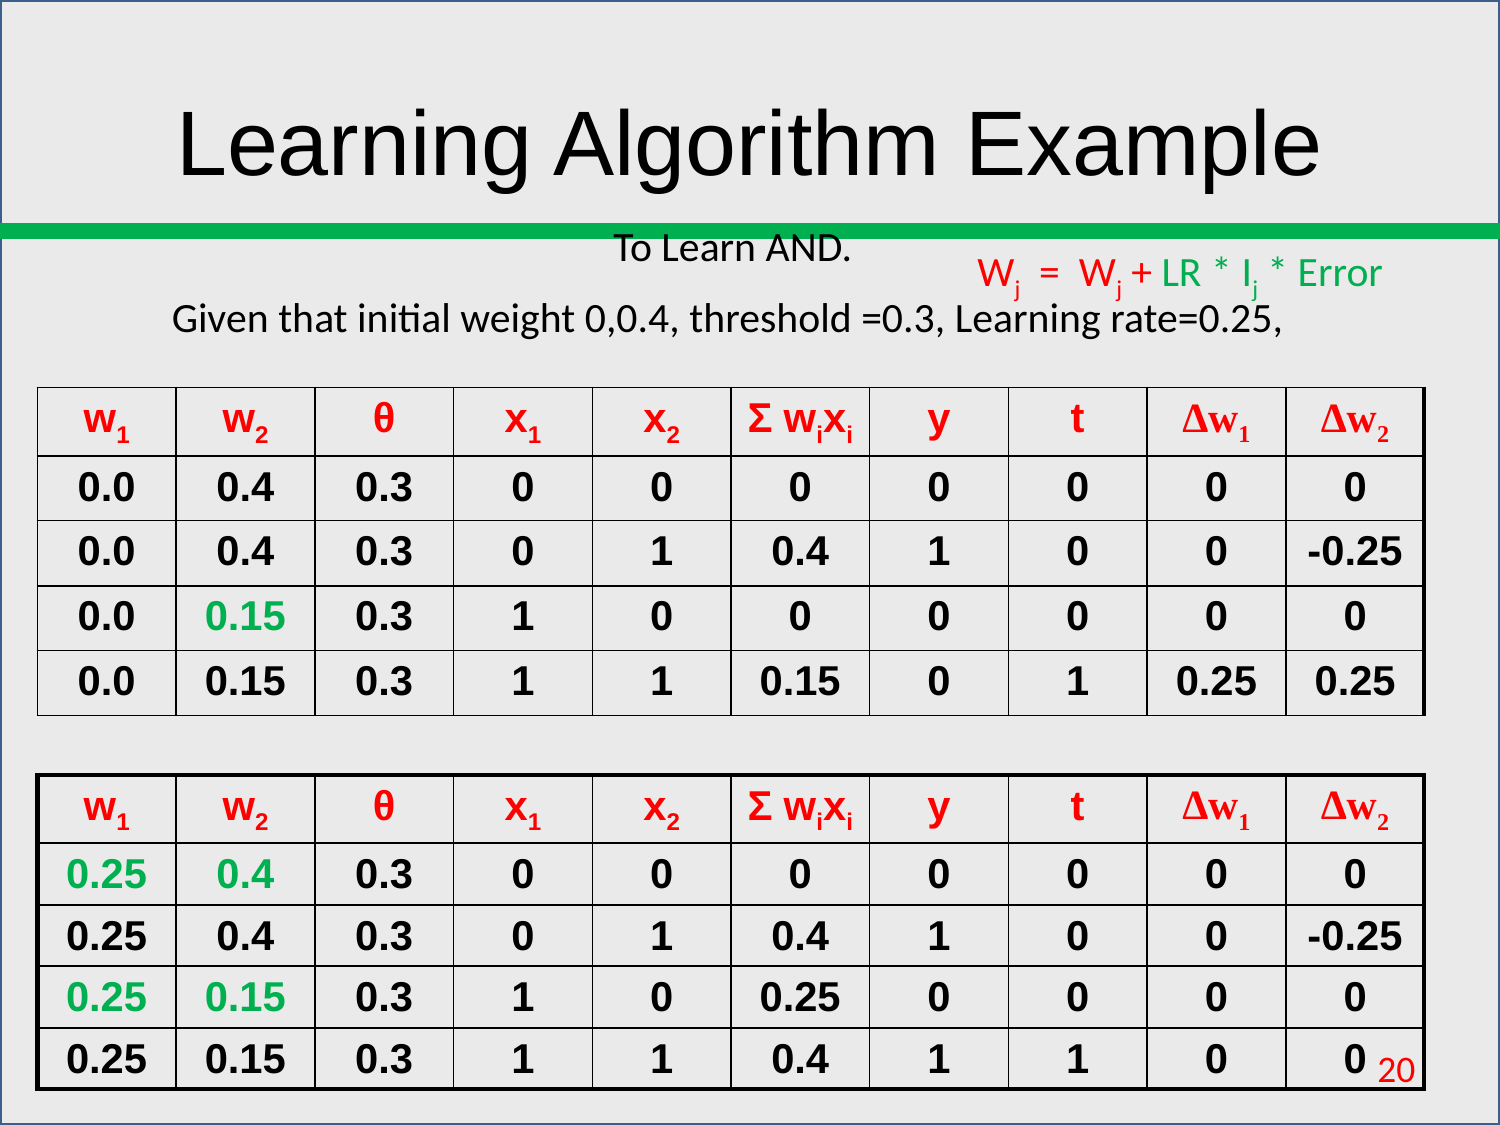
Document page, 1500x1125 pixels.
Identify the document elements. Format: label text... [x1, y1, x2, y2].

table_cell 0 [1148, 906, 1285, 965]
table_cell 0.25 [40, 1029, 175, 1087]
table_cell 0.3 [316, 587, 453, 650]
table_cell 0 [1009, 967, 1146, 1027]
table_cell 0.0 [38, 521, 175, 585]
table_cell 0 [593, 844, 730, 904]
table_cell 0.4 [732, 906, 869, 965]
table_cell 0 [1148, 967, 1285, 1027]
table_cell 0 [1148, 1029, 1285, 1087]
table_cell 1 [1009, 1029, 1146, 1087]
table_header w1 [38, 388, 175, 455]
table_cell 0 [1287, 844, 1422, 904]
table_cell 0.0 [38, 651, 175, 715]
text_box Wj = Wj + LR * Ij * Error [962, 237, 1463, 310]
table_cell 1 [593, 906, 730, 965]
table_cell 0.3 [316, 651, 453, 715]
table_cell 0 [1148, 457, 1285, 520]
table_cell 0 [454, 844, 592, 904]
text_box To Learn AND. Given that initial weight 0,0.4, threshold =0.3, Learning rate=0.25, [37, 212, 1438, 349]
table_cell 1 [454, 587, 592, 650]
table_cell 0 [1287, 1029, 1422, 1087]
table_cell 0 [870, 587, 1008, 650]
table_cell 0.0 [38, 457, 175, 520]
table_cell 0.4 [732, 521, 869, 585]
table_header w2 [177, 388, 314, 455]
table_cell 0 [454, 457, 592, 520]
table_cell 1 [454, 1029, 592, 1087]
table_header t [1009, 388, 1146, 455]
table_cell 1 [1009, 651, 1146, 715]
table_cell 0.25 [732, 967, 869, 1027]
table_cell 1 [593, 521, 730, 585]
title Learning Algorithm Example [75, 45, 1425, 212]
table_cell 0.3 [316, 967, 453, 1027]
table_cell 0.25 [1148, 651, 1285, 715]
table_cell 0.4 [732, 1029, 869, 1087]
table_cell 0.0 [38, 587, 175, 650]
table_cell -0.25 [1287, 521, 1422, 585]
table_header ∆w1 [1148, 388, 1285, 455]
table_cell 0 [1287, 587, 1422, 650]
table_header y [870, 388, 1008, 455]
table_cell 0 [870, 967, 1008, 1027]
table_cell 1 [593, 651, 730, 715]
table_cell 0.3 [316, 1029, 453, 1087]
table_header x1 [454, 777, 592, 842]
table_cell 0 [454, 906, 592, 965]
table_cell 0 [1148, 521, 1285, 585]
table_cell 0 [1009, 457, 1146, 520]
table_cell 0.15 [177, 967, 314, 1027]
table_cell 0.3 [316, 521, 453, 585]
table_cell 0.25 [40, 844, 175, 904]
table_cell 0 [593, 967, 730, 1027]
table_cell 0.15 [177, 1029, 314, 1087]
table_cell 0.25 [40, 906, 175, 965]
table_cell 0.4 [177, 844, 314, 904]
table_header ∆w2 [1287, 777, 1422, 842]
table_header ∆w2 [1287, 388, 1422, 455]
table_cell 0 [1148, 587, 1285, 650]
table_cell 1 [870, 906, 1008, 965]
table_cell 1 [870, 1029, 1008, 1087]
table_cell -0.25 [1287, 906, 1422, 965]
table_cell 0 [732, 587, 869, 650]
table_cell 0.25 [40, 967, 175, 1027]
table_header Σ wixi [732, 388, 869, 455]
table_cell 0 [870, 457, 1008, 520]
table_header x2 [593, 388, 730, 455]
table_cell 0.25 [1287, 651, 1422, 715]
table_header θ [316, 777, 453, 842]
table_cell 0 [1148, 844, 1285, 904]
table_cell 0 [732, 844, 869, 904]
table_cell 1 [870, 521, 1008, 585]
table_cell 0 [870, 651, 1008, 715]
table_cell 0.3 [316, 844, 453, 904]
table_cell 1 [454, 651, 592, 715]
table_cell 0 [1009, 587, 1146, 650]
table_header ∆w1 [1148, 777, 1285, 842]
table_cell 0 [1287, 967, 1422, 1027]
table_cell 0 [1009, 844, 1146, 904]
table_cell 0.3 [316, 906, 453, 965]
table_cell 0.15 [732, 651, 869, 715]
table_header x2 [593, 777, 730, 842]
table_header x1 [454, 388, 592, 455]
table_cell 0.4 [177, 906, 314, 965]
table_cell 0.4 [177, 457, 314, 520]
table_cell 0.15 [177, 587, 314, 650]
table_cell 0 [593, 457, 730, 520]
table_cell 0 [593, 587, 730, 650]
table_header w1 [40, 777, 175, 842]
table_header t [1009, 777, 1146, 842]
table_header Σ wixi [732, 777, 869, 842]
table_cell 0 [870, 844, 1008, 904]
table_cell 0 [1287, 457, 1422, 520]
table_cell 0 [454, 521, 592, 585]
table_header θ [316, 388, 453, 455]
table_header w2 [177, 777, 314, 842]
table_cell 1 [593, 1029, 730, 1087]
table_cell 0 [1009, 521, 1146, 585]
table_cell 0.4 [177, 521, 314, 585]
table_header y [870, 777, 1008, 842]
table_cell 0 [732, 457, 869, 520]
table_cell 0.3 [316, 457, 453, 520]
table_cell 0 [1009, 906, 1146, 965]
table_cell 0.15 [177, 651, 314, 715]
table_cell 1 [454, 967, 592, 1027]
